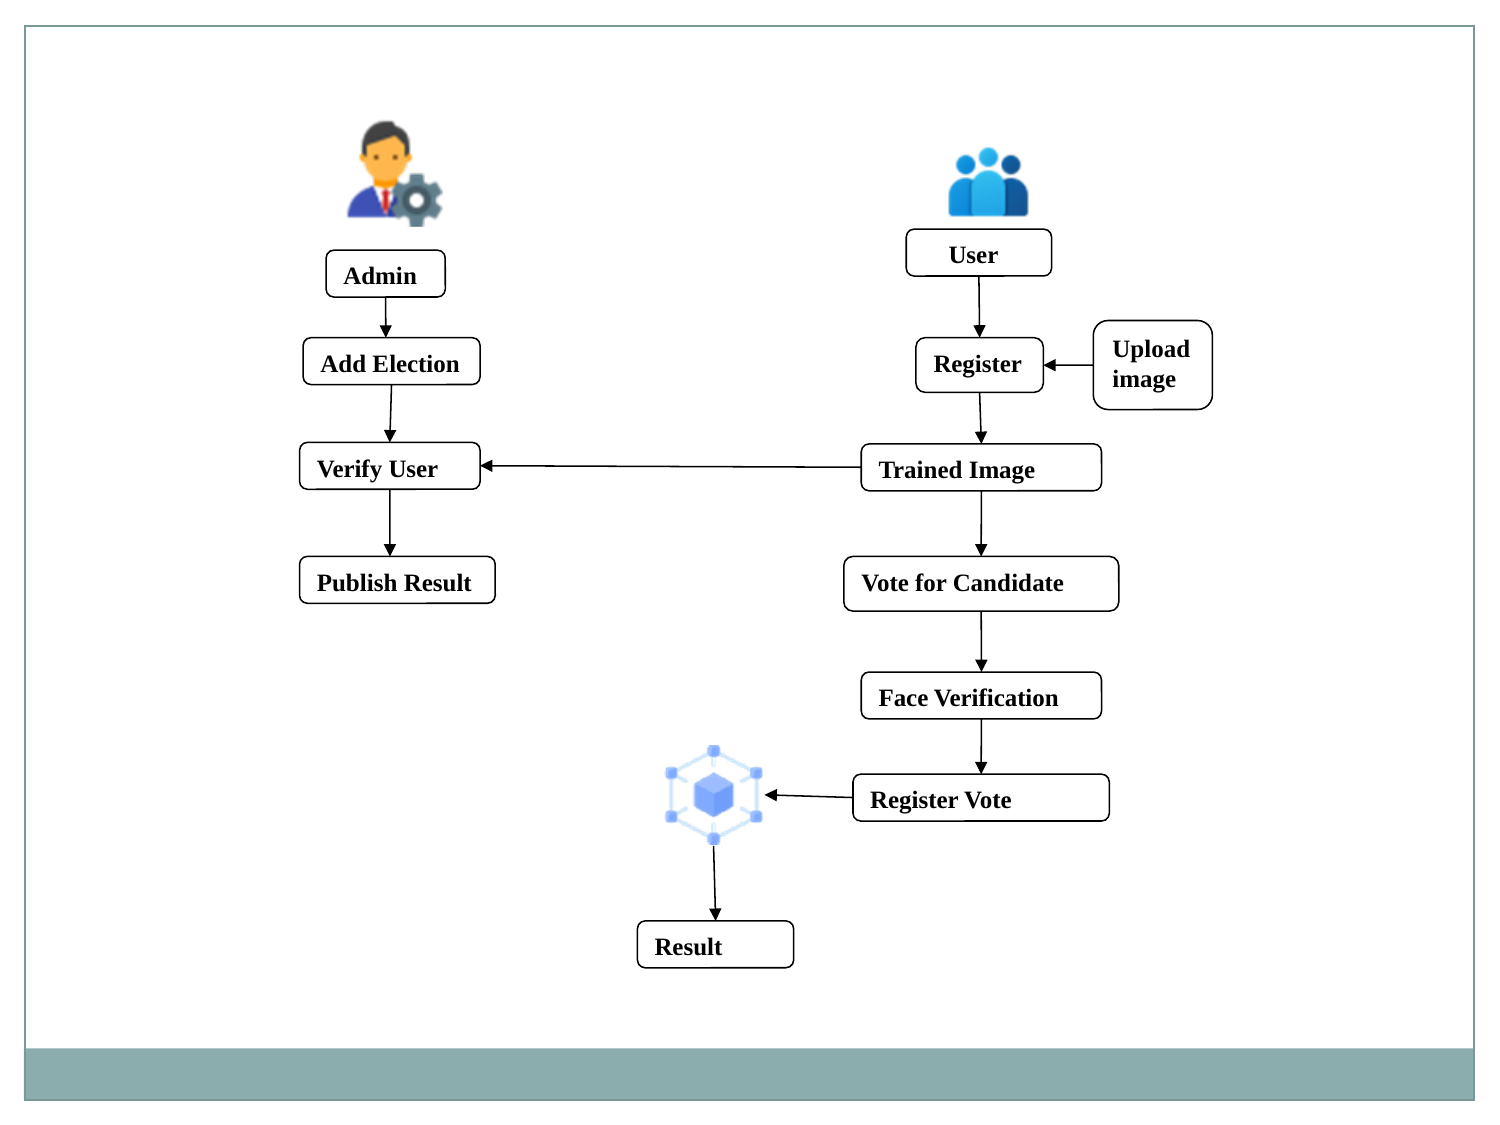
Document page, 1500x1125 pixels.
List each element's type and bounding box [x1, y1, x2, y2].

text_box [237, 99, 1229, 990]
